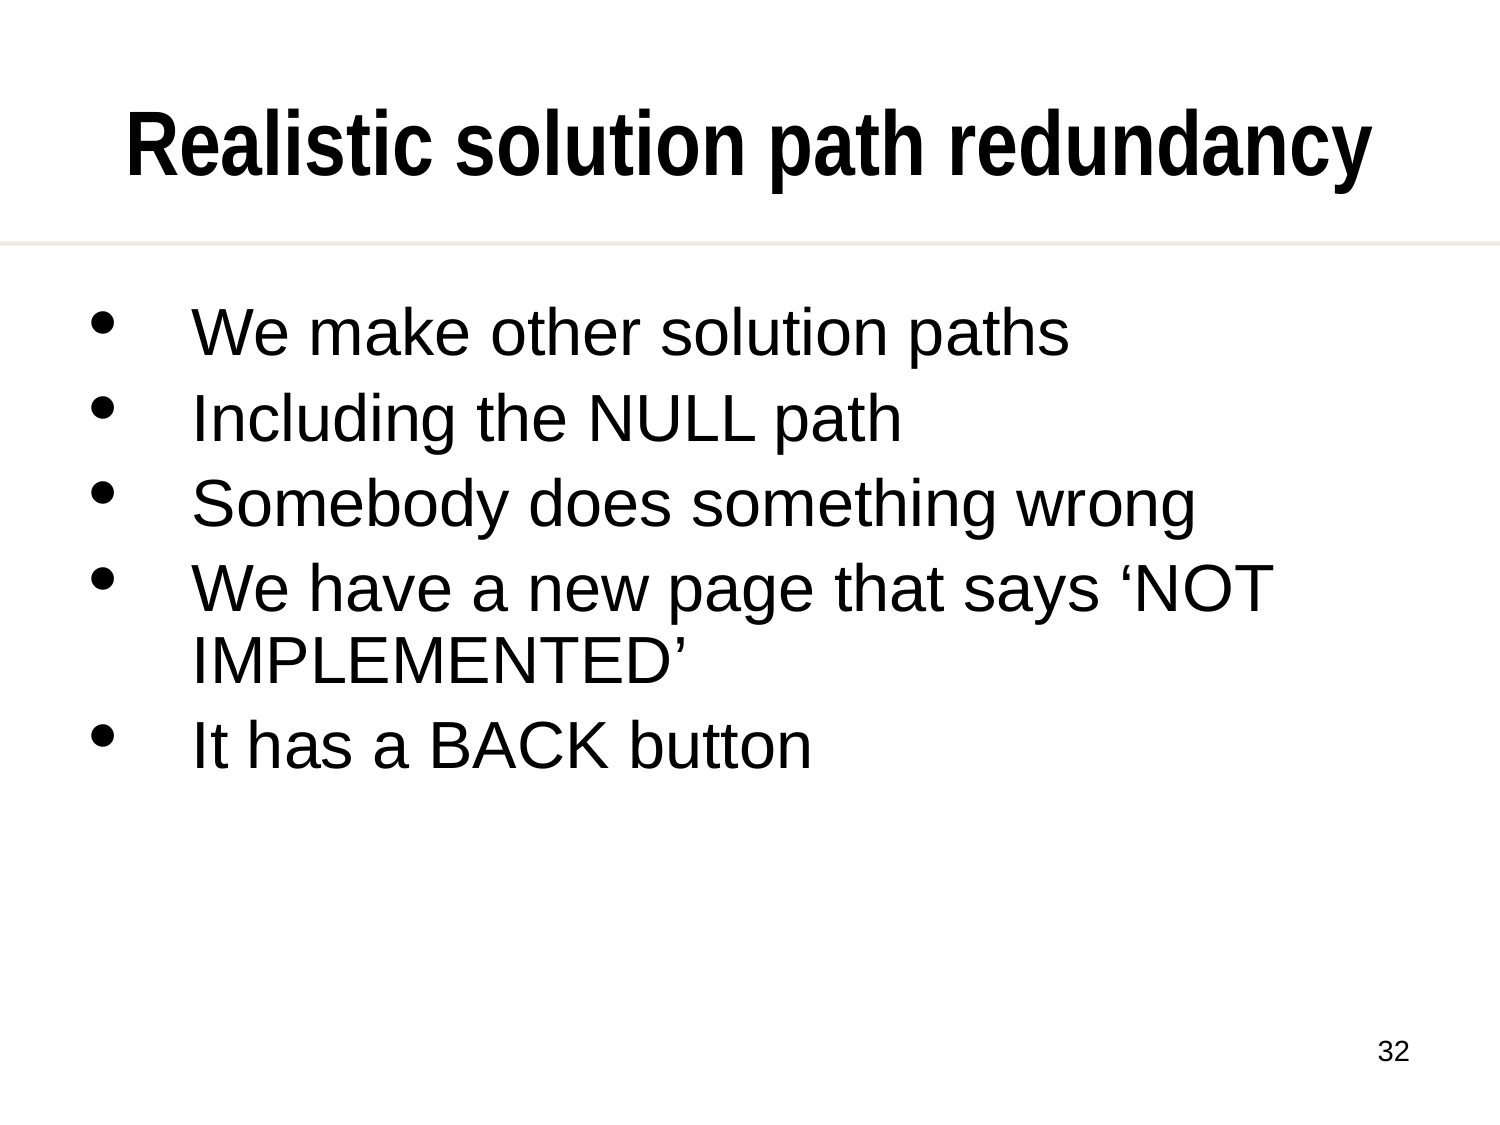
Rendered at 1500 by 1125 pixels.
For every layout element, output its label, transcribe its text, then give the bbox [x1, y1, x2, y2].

text_box [64, 280, 1415, 1024]
text_box We make other solution paths Including the NULL path Somebody does something wrong We have a new page that says ‘NOT IMPLEMENTED’ It has a BACK button [76, 290, 1427, 1034]
text_box Realistic solution path redundancy [75, 45, 1425, 233]
text_box <number> [1074, 1024, 1425, 1103]
